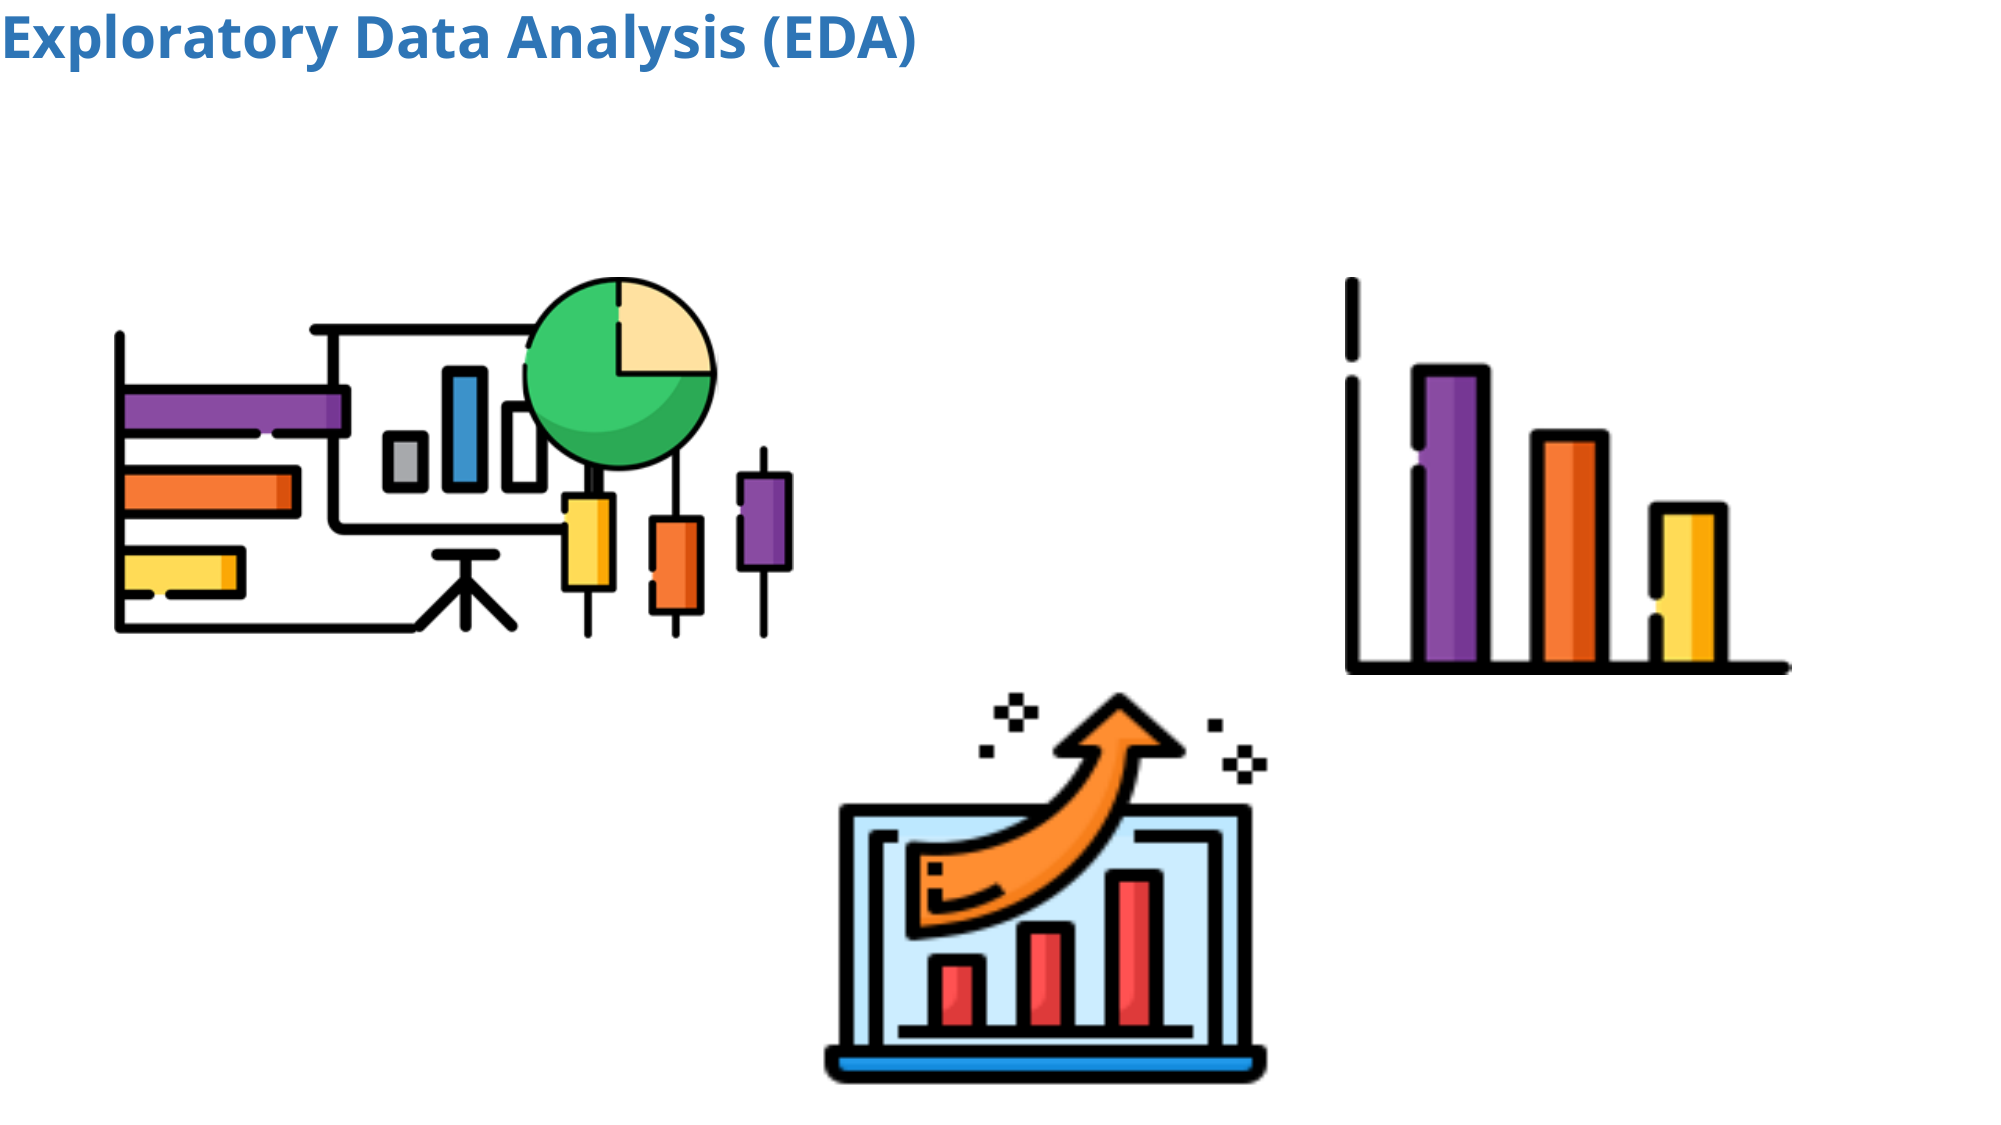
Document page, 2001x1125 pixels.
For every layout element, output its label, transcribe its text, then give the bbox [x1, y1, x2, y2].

picture [1345, 277, 1792, 675]
text_box Exploratory Data Analysis (EDA) [0, 0, 1395, 141]
picture [114, 277, 794, 659]
picture [811, 681, 1283, 1098]
